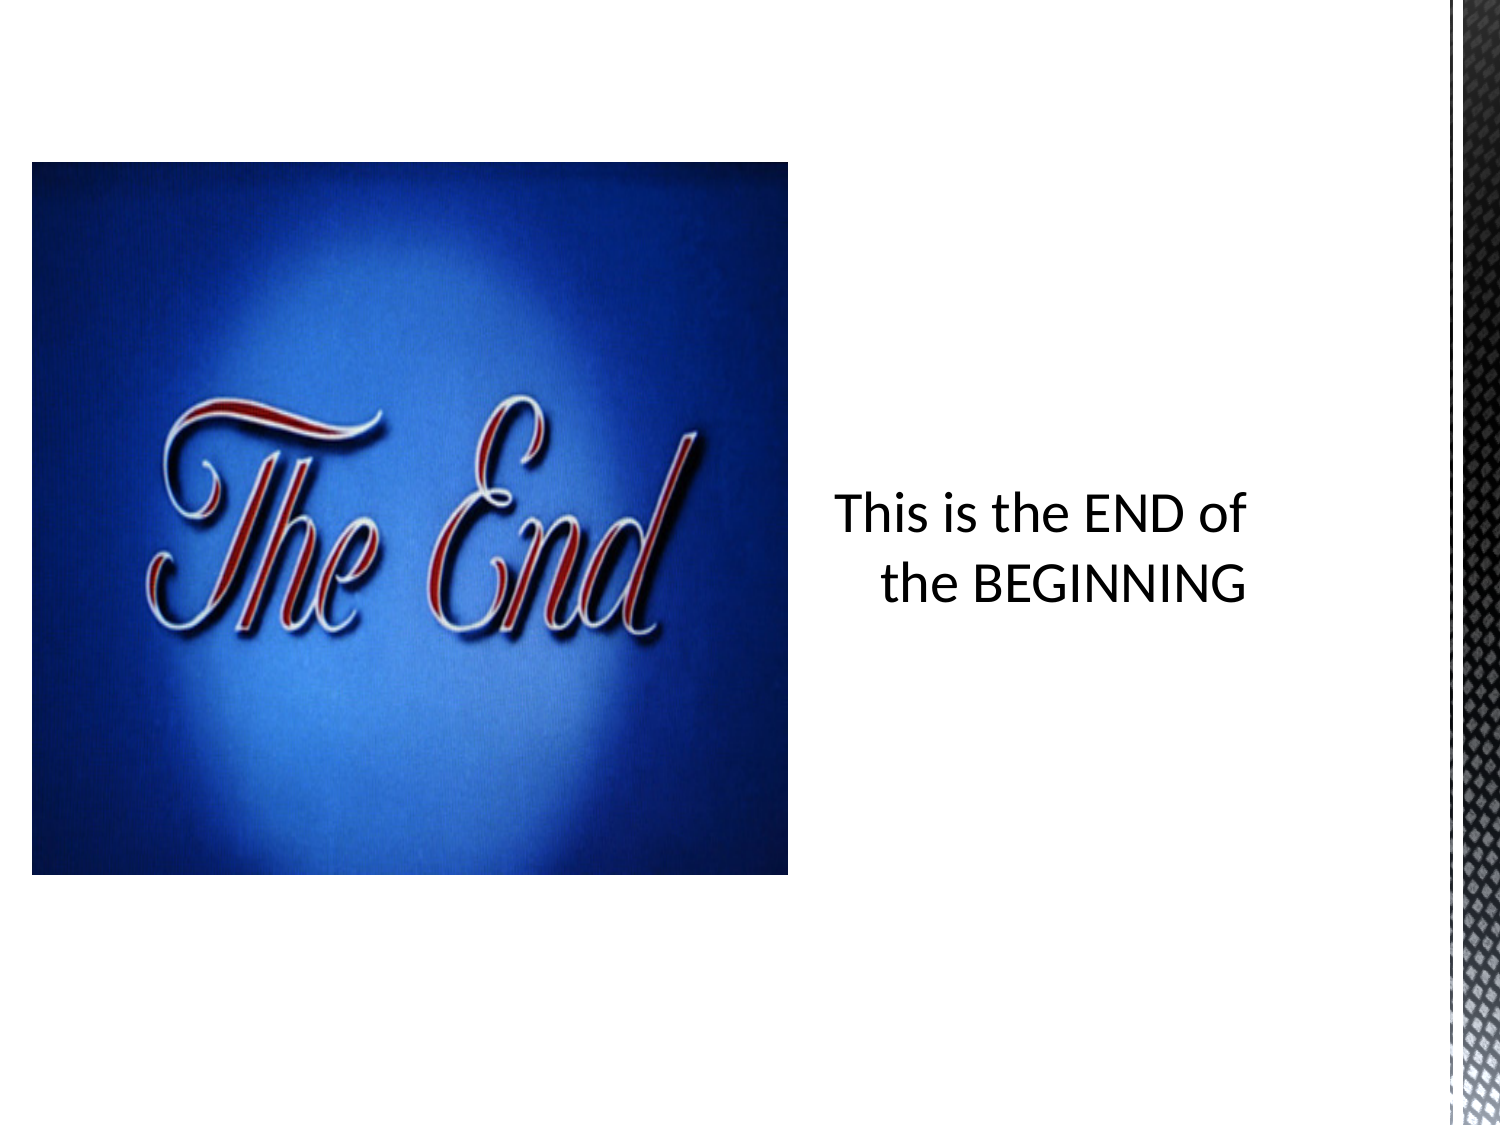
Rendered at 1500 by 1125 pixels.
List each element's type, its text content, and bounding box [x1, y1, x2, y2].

picture [1447, 0, 1500, 1125]
title This is the END of the BEGINNING [800, 75, 1263, 1013]
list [32, 162, 788, 876]
